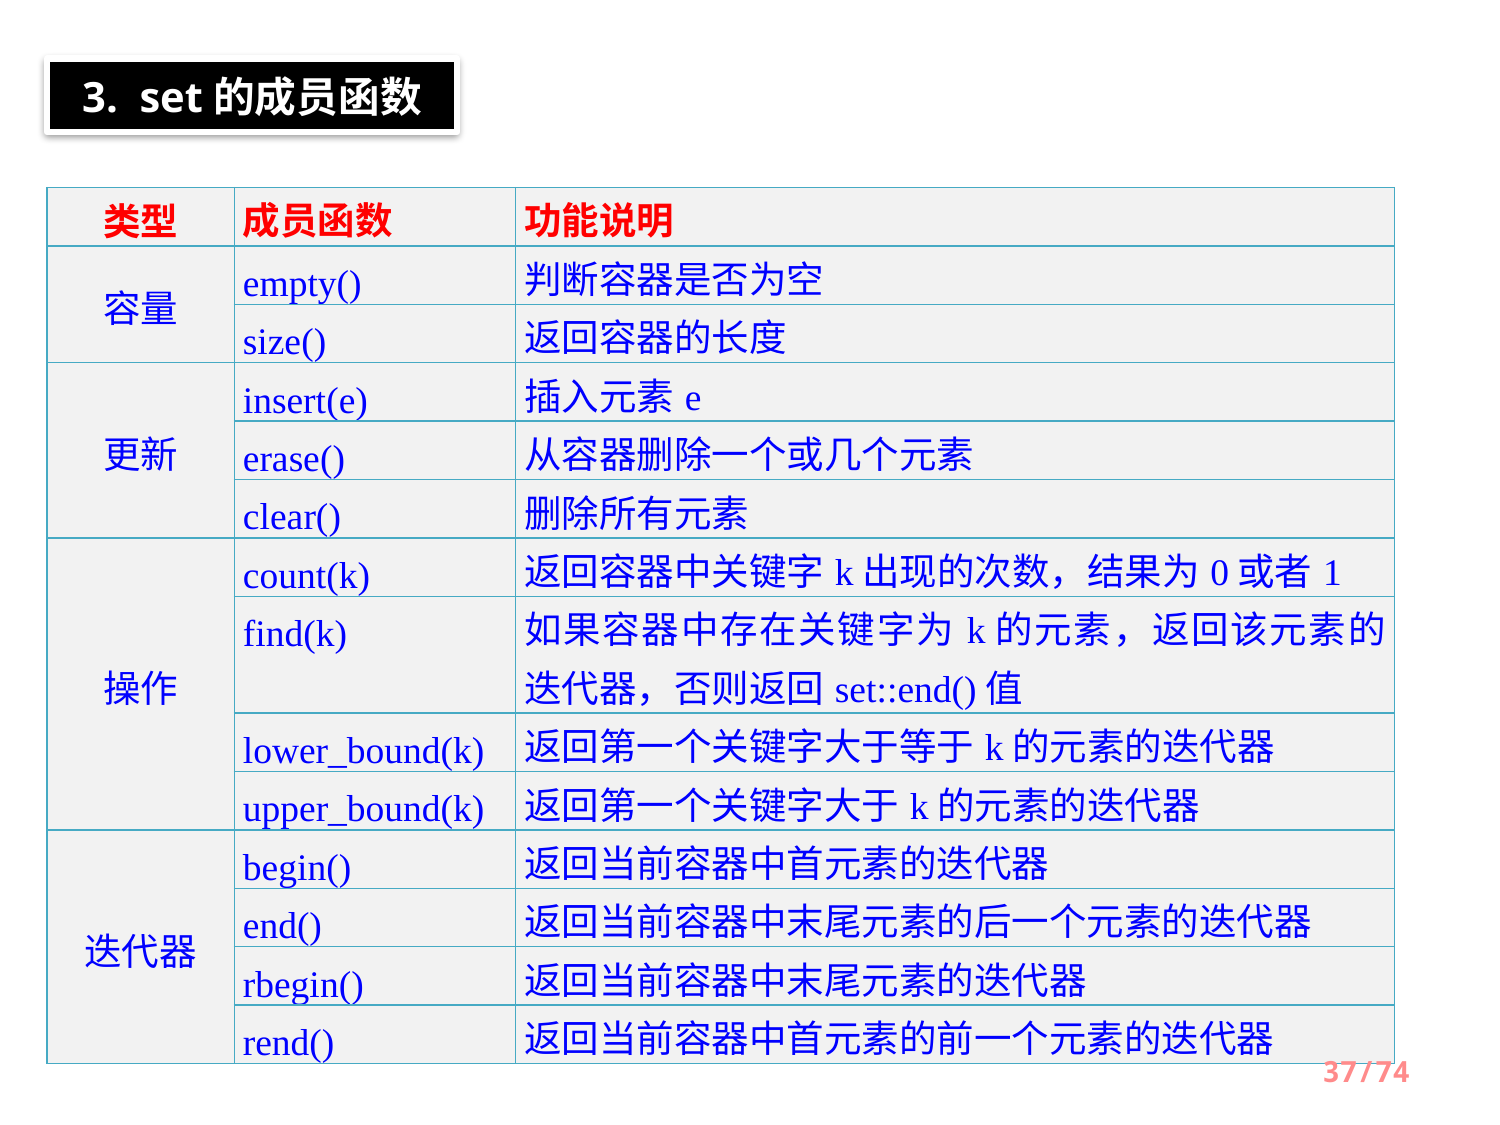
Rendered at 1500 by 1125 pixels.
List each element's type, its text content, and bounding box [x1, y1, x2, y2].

table_cell 插入元素e [516, 363, 1394, 420]
table_cell 返回第一个关键字大于k的元素的迭代器 [516, 772, 1394, 829]
table_cell 容量 [48, 247, 234, 362]
table_cell end() [235, 889, 515, 946]
table_cell 判断容器是否为空 [516, 247, 1394, 304]
table_cell rend() [235, 1006, 515, 1063]
table_cell count(k) [235, 539, 515, 596]
slide_number 37/74 [1074, 1042, 1425, 1103]
table_cell 返回当前容器中首元素的迭代器 [516, 831, 1394, 888]
table_header 类型 [48, 188, 234, 245]
table_cell find(k) [235, 597, 515, 712]
table_cell 如果容器中存在关键字为k的元素，返回该元素的迭代器，否则返回set::end()值 [516, 597, 1394, 712]
table_cell 返回当前容器中末尾元素的迭代器 [516, 947, 1394, 1004]
table_cell 返回当前容器中首元素的前一个元素的迭代器 [516, 1006, 1394, 1063]
table_header 成员函数 [235, 188, 515, 245]
table_cell clear() [235, 480, 515, 537]
table_cell upper_bound(k) [235, 772, 515, 829]
table_cell 删除所有元素 [516, 480, 1394, 537]
table_cell 返回第一个关键字大于等于k的元素的迭代器 [516, 714, 1394, 771]
table_cell empty() [235, 247, 515, 304]
table_cell begin() [235, 831, 515, 888]
table_cell lower_bound(k) [235, 714, 515, 771]
table_cell insert(e) [235, 363, 515, 420]
table_cell 操作 [48, 539, 234, 829]
text_box 3. set的成员函数 [44, 55, 460, 135]
table_cell 返回容器的长度 [516, 305, 1394, 362]
table_cell 从容器删除一个或几个元素 [516, 422, 1394, 479]
table_cell erase() [235, 422, 515, 479]
table_cell size() [235, 305, 515, 362]
table_header 功能说明 [516, 188, 1394, 245]
table_cell 返回当前容器中末尾元素的后一个元素的迭代器 [516, 889, 1394, 946]
table_cell 返回容器中关键字k出现的次数，结果为0或者1 [516, 539, 1394, 596]
table_cell 迭代器 [48, 831, 234, 1063]
table_cell rbegin() [235, 947, 515, 1004]
table_cell 更新 [48, 363, 234, 537]
